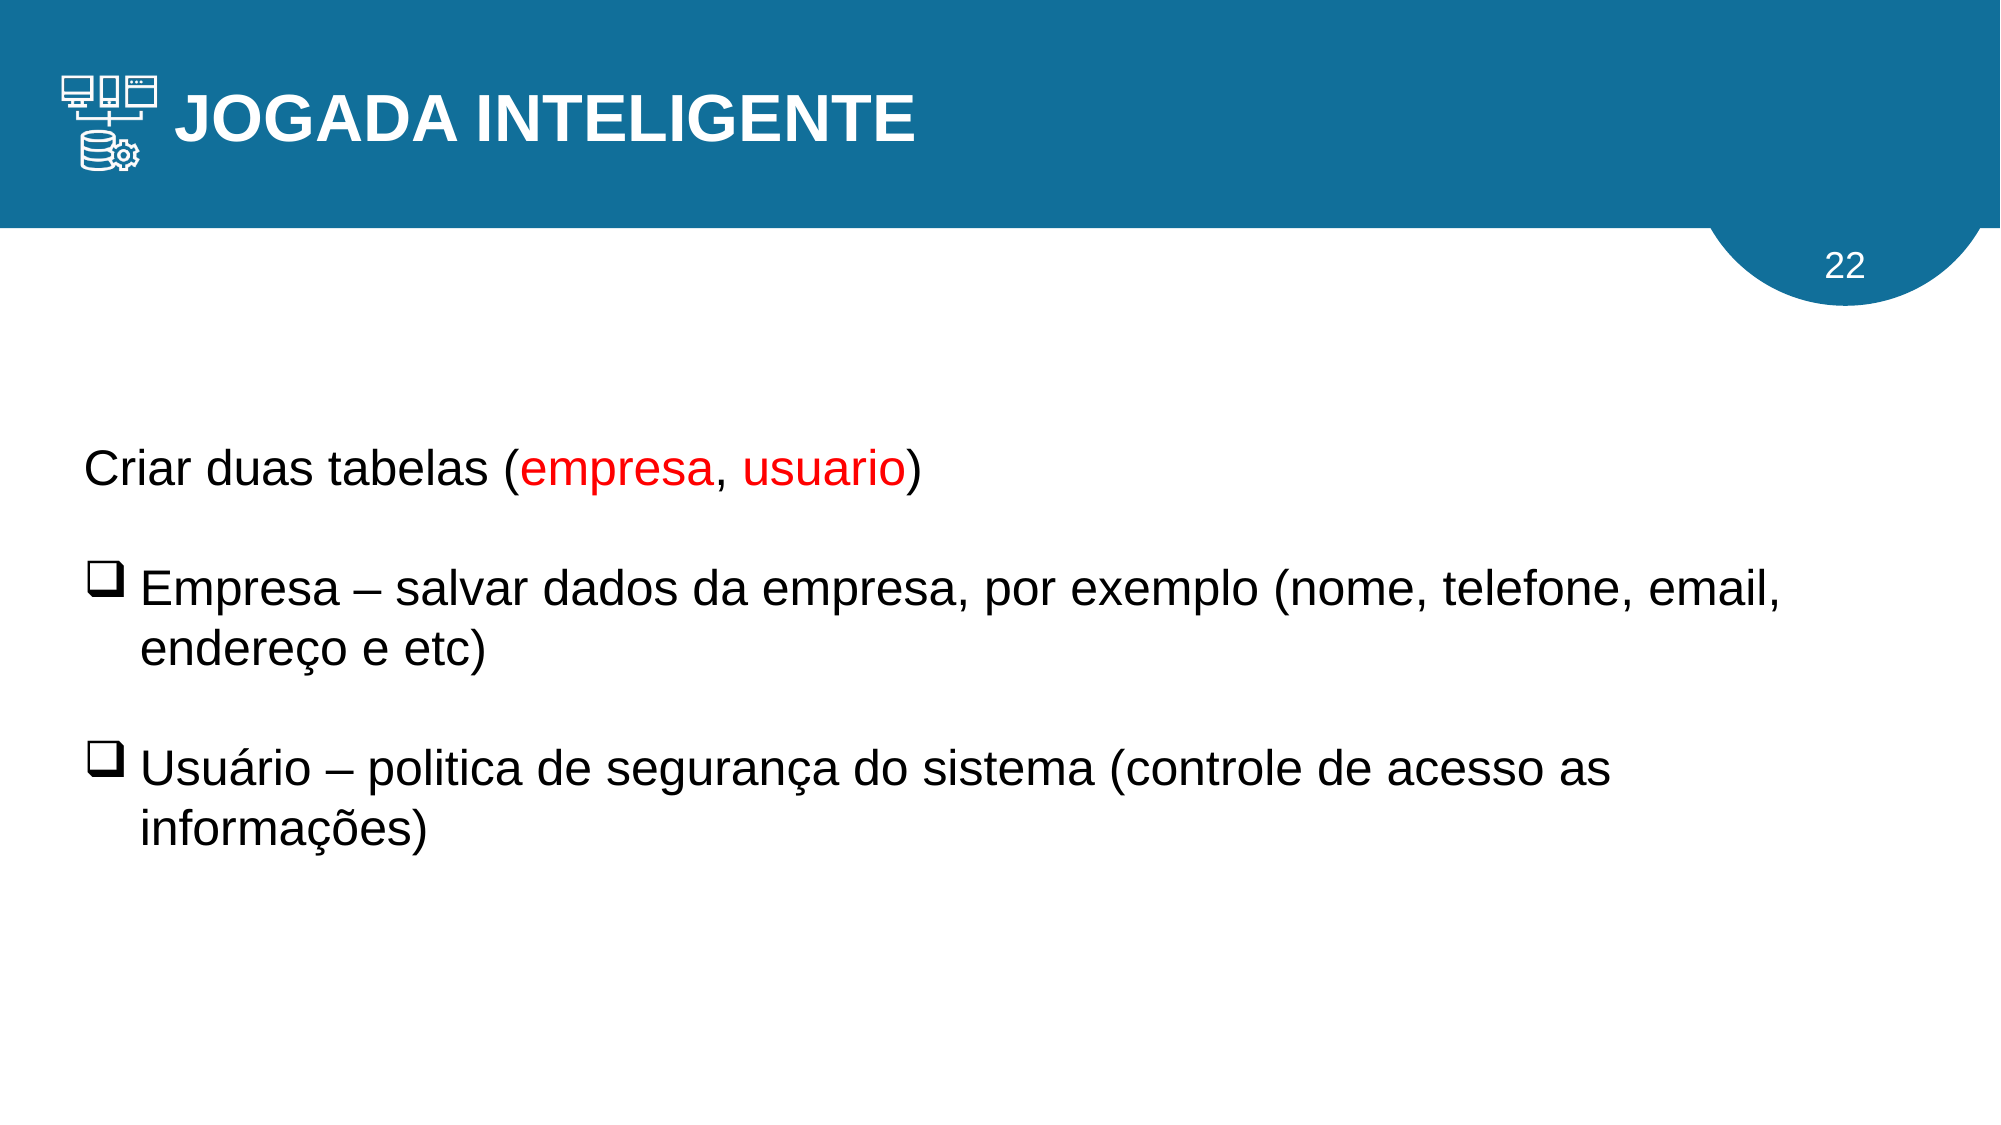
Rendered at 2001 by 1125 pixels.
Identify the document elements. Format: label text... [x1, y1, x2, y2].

title JOGADA INTELIGENTE [159, 10, 1863, 229]
text_box [0, 0, 2000, 229]
text_box [1709, 229, 1981, 307]
text_box Criar duas tabelas (empresa, usuario) Empresa – salvar dados da empresa, por exemplo (nome, telefone, email, endereço e etc) Usuário – politica de segurança do sistema (controle de acesso as informações) [68, 428, 1919, 863]
picture [58, 72, 160, 174]
text_box 22 [1809, 233, 1881, 294]
